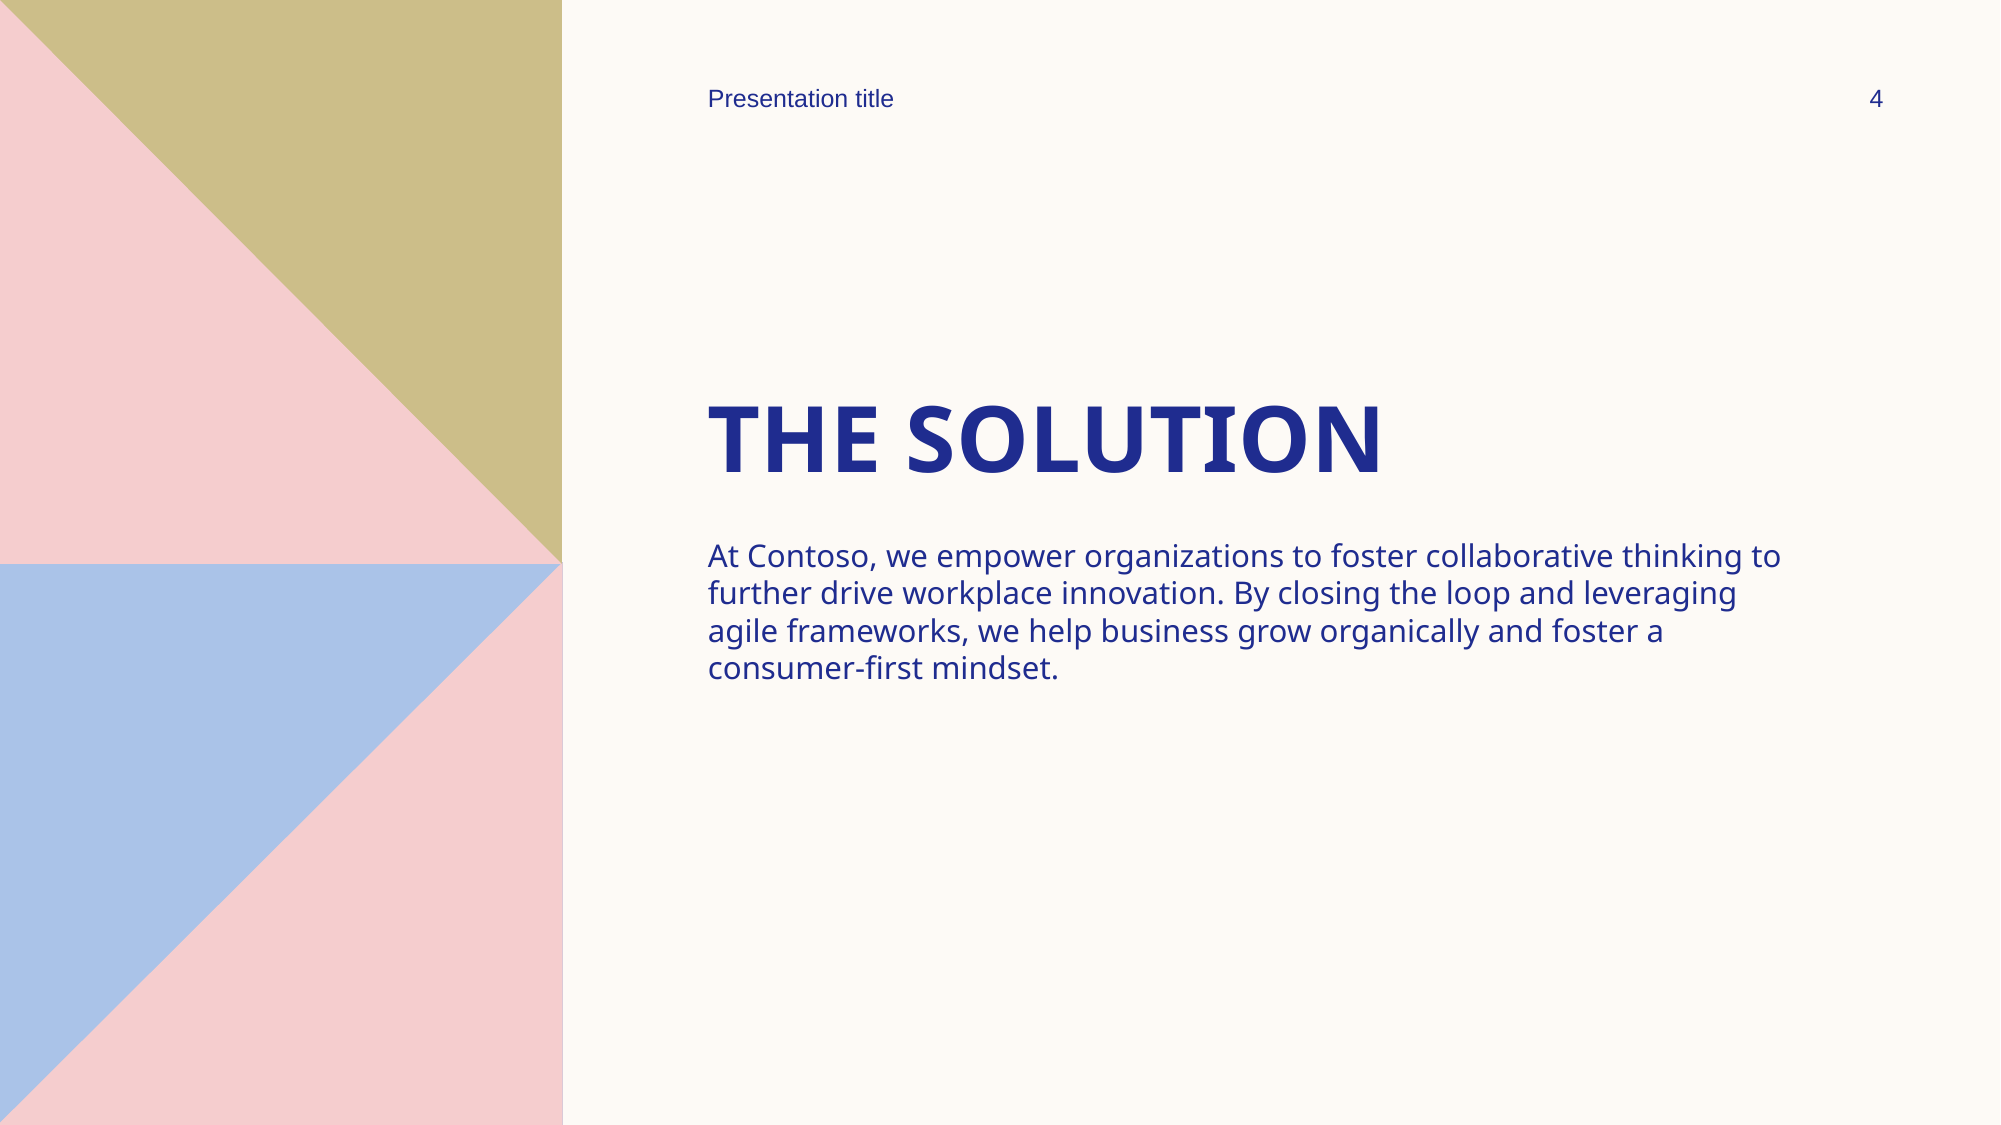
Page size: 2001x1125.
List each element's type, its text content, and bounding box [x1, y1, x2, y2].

slide_number 4 [1795, 75, 1958, 120]
footer Presentation title [693, 75, 1218, 120]
title The Solution [693, 373, 1803, 500]
list At Contoso, we empower organizations to foster collaborative thinking to further drive workplace innovation. By closing the loop and leveraging agile frameworks, we help business grow organically and foster a consumer-first mindset. [693, 528, 1803, 972]
